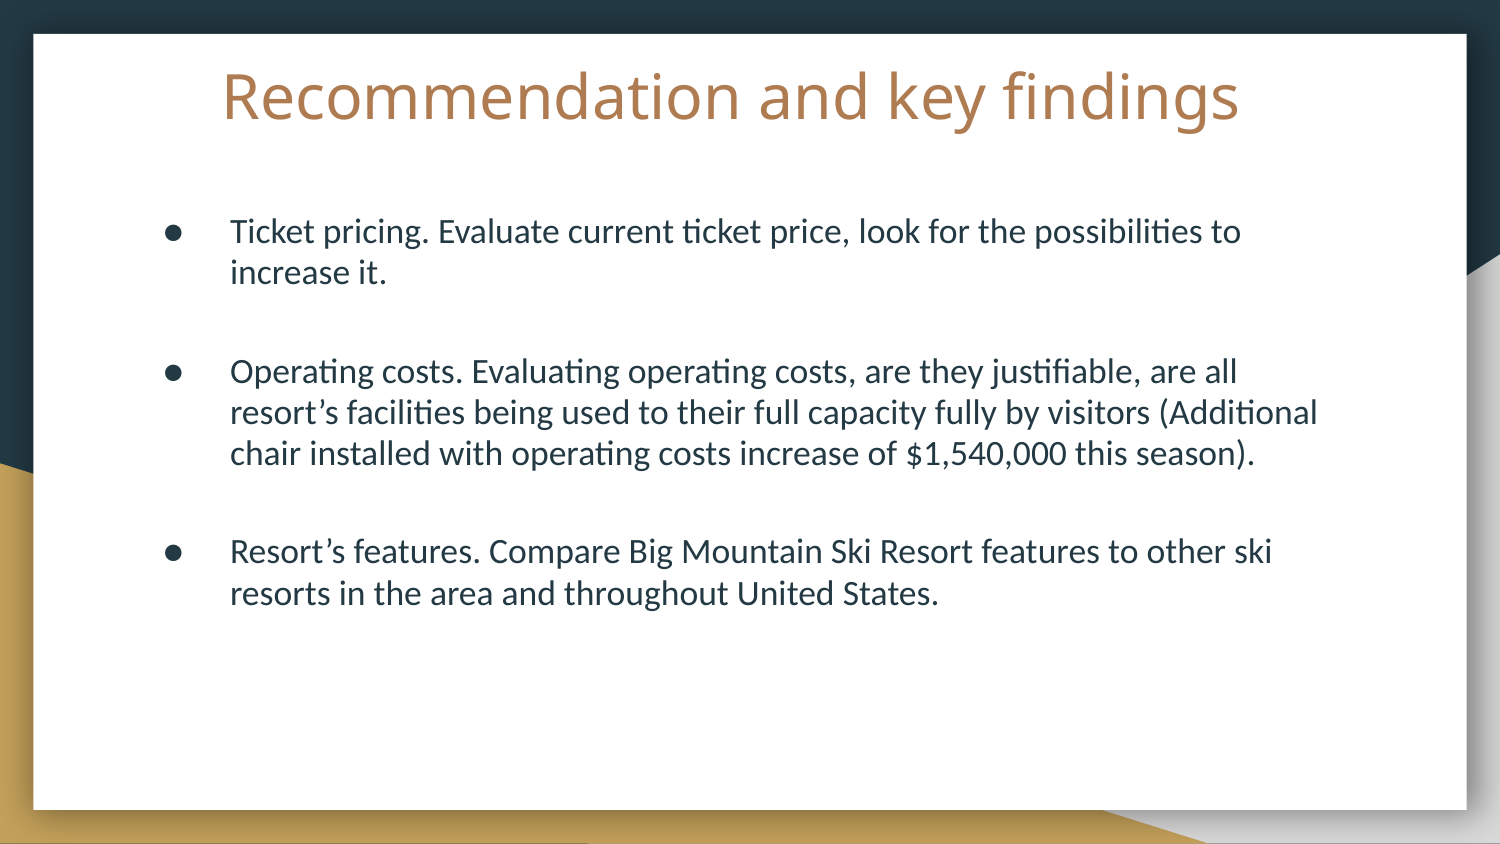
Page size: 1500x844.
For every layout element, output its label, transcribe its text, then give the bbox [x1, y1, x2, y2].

list Ticket pricing. Evaluate current ticket price, look for the possibilities to increase it. Operating costs. Evaluating operating costs, are they justifiable, are all resort’s facilities being used to their full capacity fully by visitors (Additional chair installed with operating costs increase of $1,540,000 this season). Resort’s features. Compare Big Mountain Ski Resort features to other ski resorts in the area and throughout United States. [116, 152, 1348, 645]
title Recommendation and key findings [116, 38, 1348, 152]
